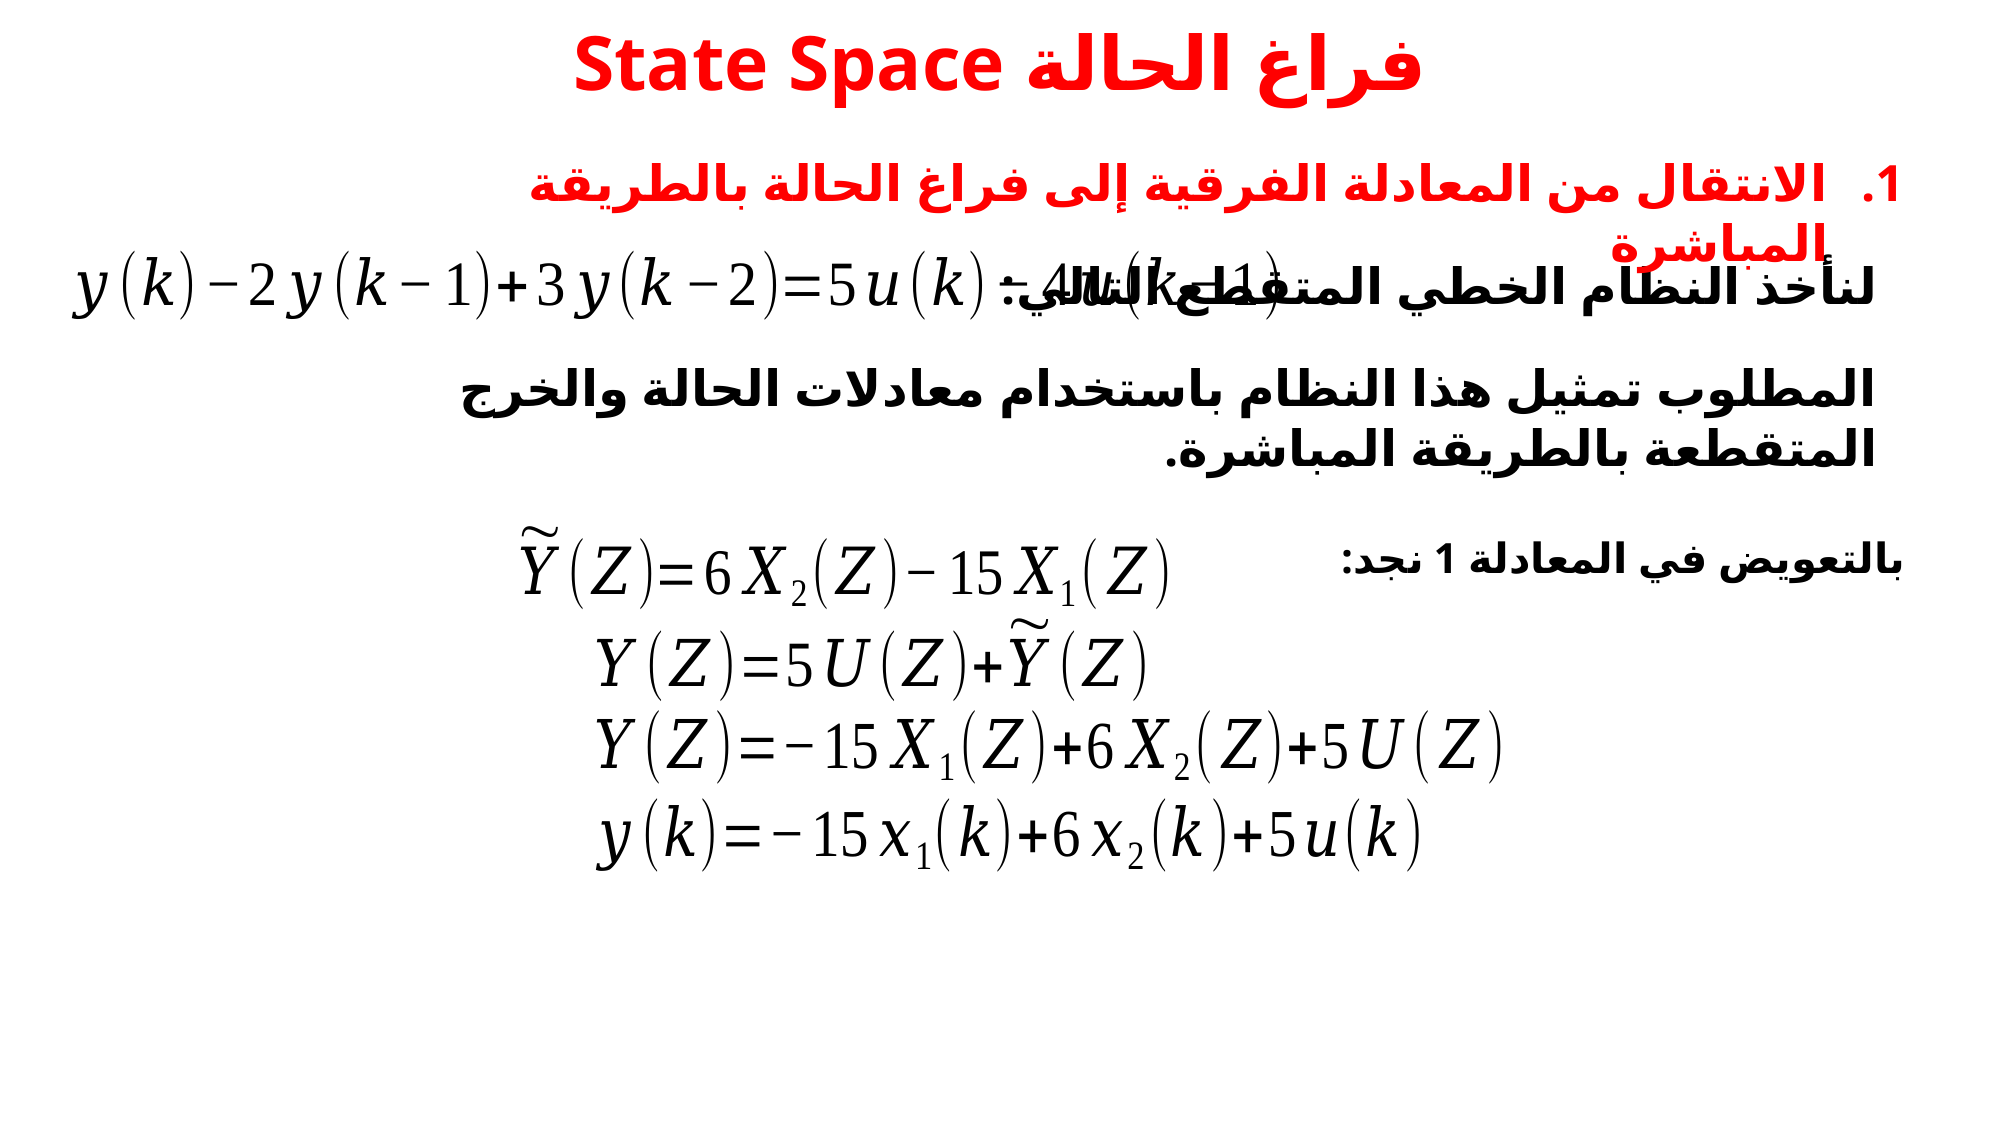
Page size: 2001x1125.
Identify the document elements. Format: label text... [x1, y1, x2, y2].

title فراغ الحالة State Space [137, 0, 1863, 134]
text_box الانتقال من المعادلة الفرقية إلى فراغ الحالة بالطريقة المباشرة [472, 143, 1919, 279]
text_box المطلوب تمثيل هذا النظام باستخدام معادلات الحالة والخرج المتقطعة بالطريقة المباشرة. [414, 349, 1893, 485]
text_box بالتعويض في المعادلة 1 نجد: [1325, 524, 1921, 590]
text_box لنأخذ النظام الخطي المتقطع التالي: [157, 247, 1893, 322]
